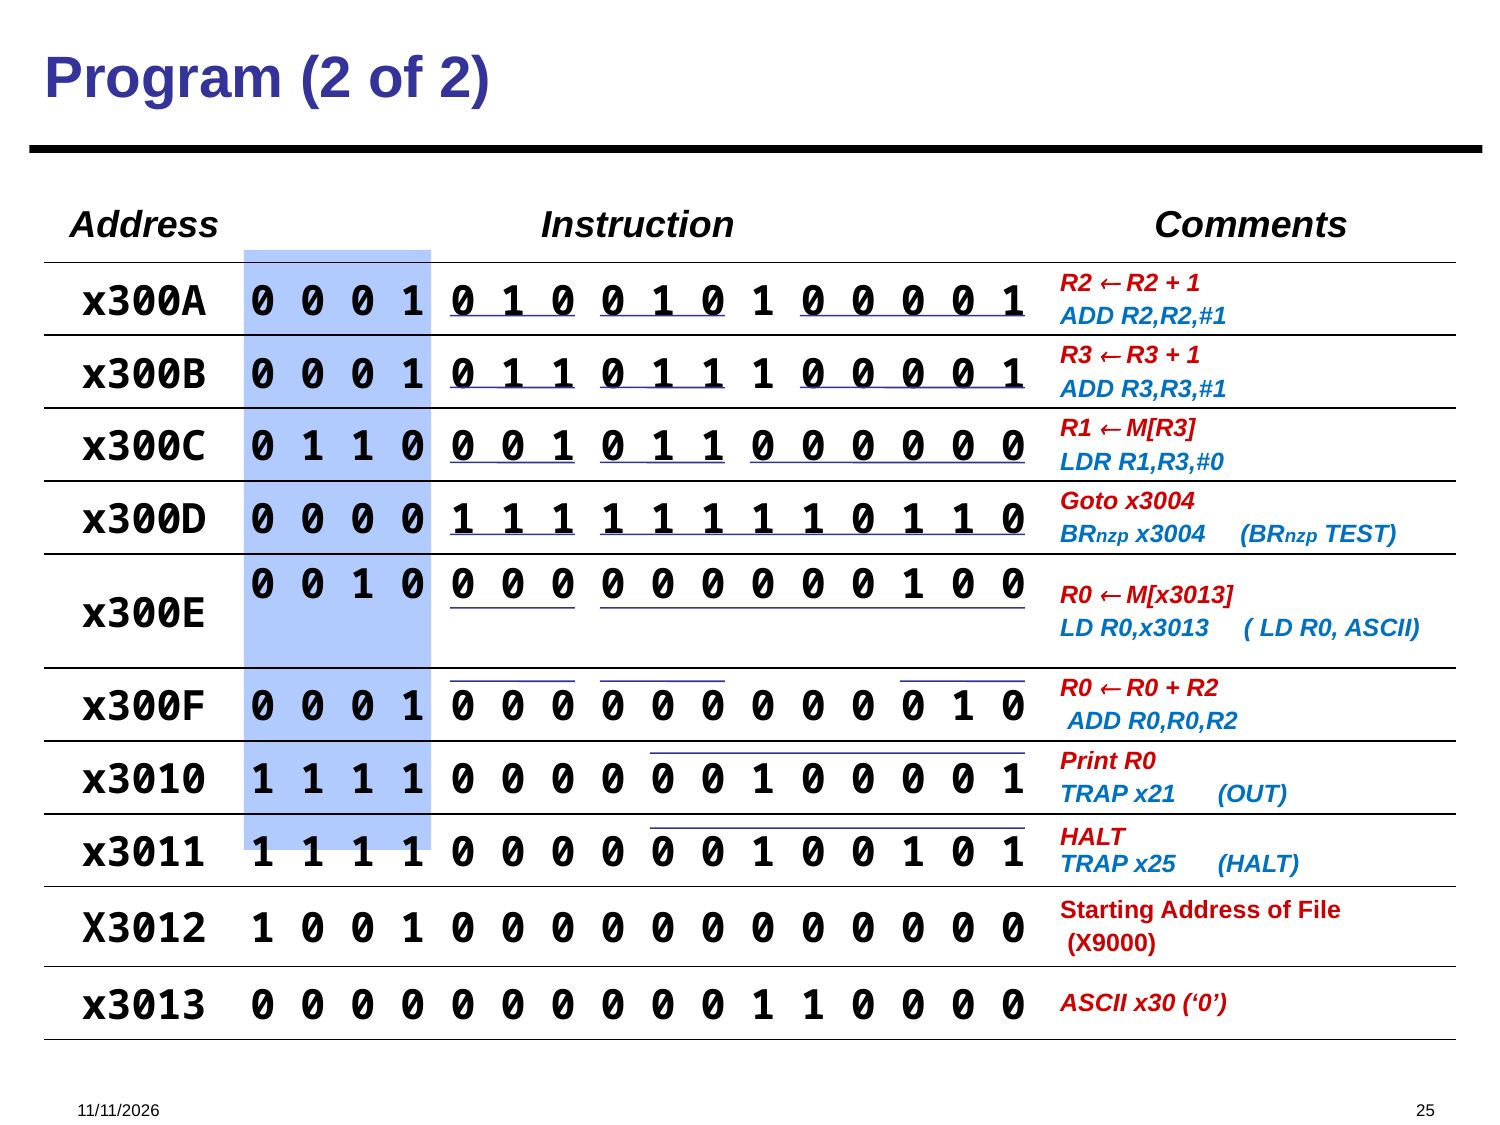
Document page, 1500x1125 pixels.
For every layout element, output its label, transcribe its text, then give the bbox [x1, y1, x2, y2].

table_cell 1 1 1 1 0 0 0 0 0 0 1 0 0 0 0 1 [230, 742, 1031, 813]
table_cell R0  R0 + R2 ADD R0,R0,R2 [1031, 669, 1456, 740]
table_cell ASCII x30 (‘0’) [1031, 967, 1456, 1039]
table_cell 1 1 1 1 0 0 0 0 0 0 1 0 0 1 0 1 [230, 815, 1031, 886]
table_cell Starting Address of File (X9000) [1031, 887, 1456, 966]
title Program (2 of 2) [29, 11, 1480, 138]
table_cell 0 0 0 0 1 1 1 1 1 1 1 1 0 1 1 0 [230, 482, 1031, 553]
slide_number 25 [999, 1072, 1451, 1113]
table_cell x3010 [44, 742, 230, 813]
table_cell x300B [44, 336, 230, 407]
table_cell 0 0 0 1 0 1 1 0 1 1 1 0 0 0 0 1 [230, 336, 1031, 407]
table_header Instruction [230, 187, 1031, 262]
table_cell x300D [44, 482, 230, 553]
table_cell Goto x3004 BRnzp x3004 (BRnzp TEST) [1031, 482, 1456, 553]
table_cell R3  R3 + 1 ADD R3,R3,#1 [1031, 336, 1456, 407]
table_cell 0 0 0 1 0 1 0 0 1 0 1 0 0 0 0 1 [230, 263, 1031, 334]
table_cell x300E [44, 555, 230, 667]
table_header Comments [1031, 187, 1456, 262]
table_cell R1  M[R3] LDR R1,R3,#0 [1031, 409, 1456, 480]
table_cell X3012 [44, 887, 230, 966]
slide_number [62, 1072, 438, 1113]
table_cell 0 0 0 0 0 0 0 0 0 0 1 1 0 0 0 0 [230, 967, 1031, 1039]
table_cell x3011 [44, 815, 230, 886]
table_cell 0 1 1 0 0 0 1 0 1 1 0 0 0 0 0 0 [230, 409, 1031, 480]
table_cell x300F [44, 669, 230, 740]
table_cell x3013 [44, 967, 230, 1039]
table_cell x300C [44, 409, 230, 480]
table_cell R0  M[x3013] LD R0,x3013 ( LD R0, ASCII) [1031, 555, 1456, 667]
table_cell HALT TRAP x25 (HALT) [1031, 815, 1456, 886]
table_cell 1 0 0 1 0 0 0 0 0 0 0 0 0 0 0 0 [230, 887, 1031, 966]
table_cell R2  R2 + 1 ADD R2,R2,#1 [1031, 263, 1456, 334]
table_header Address [44, 187, 230, 262]
table_cell 0 0 1 0 0 0 0 0 0 0 0 0 0 1 0 0 [230, 555, 1031, 667]
table_cell Print R0 TRAP x21 (OUT) [1031, 742, 1456, 813]
table_cell 0 0 0 1 0 0 0 0 0 0 0 0 0 0 1 0 [230, 669, 1031, 740]
table_cell x300A [44, 263, 230, 334]
